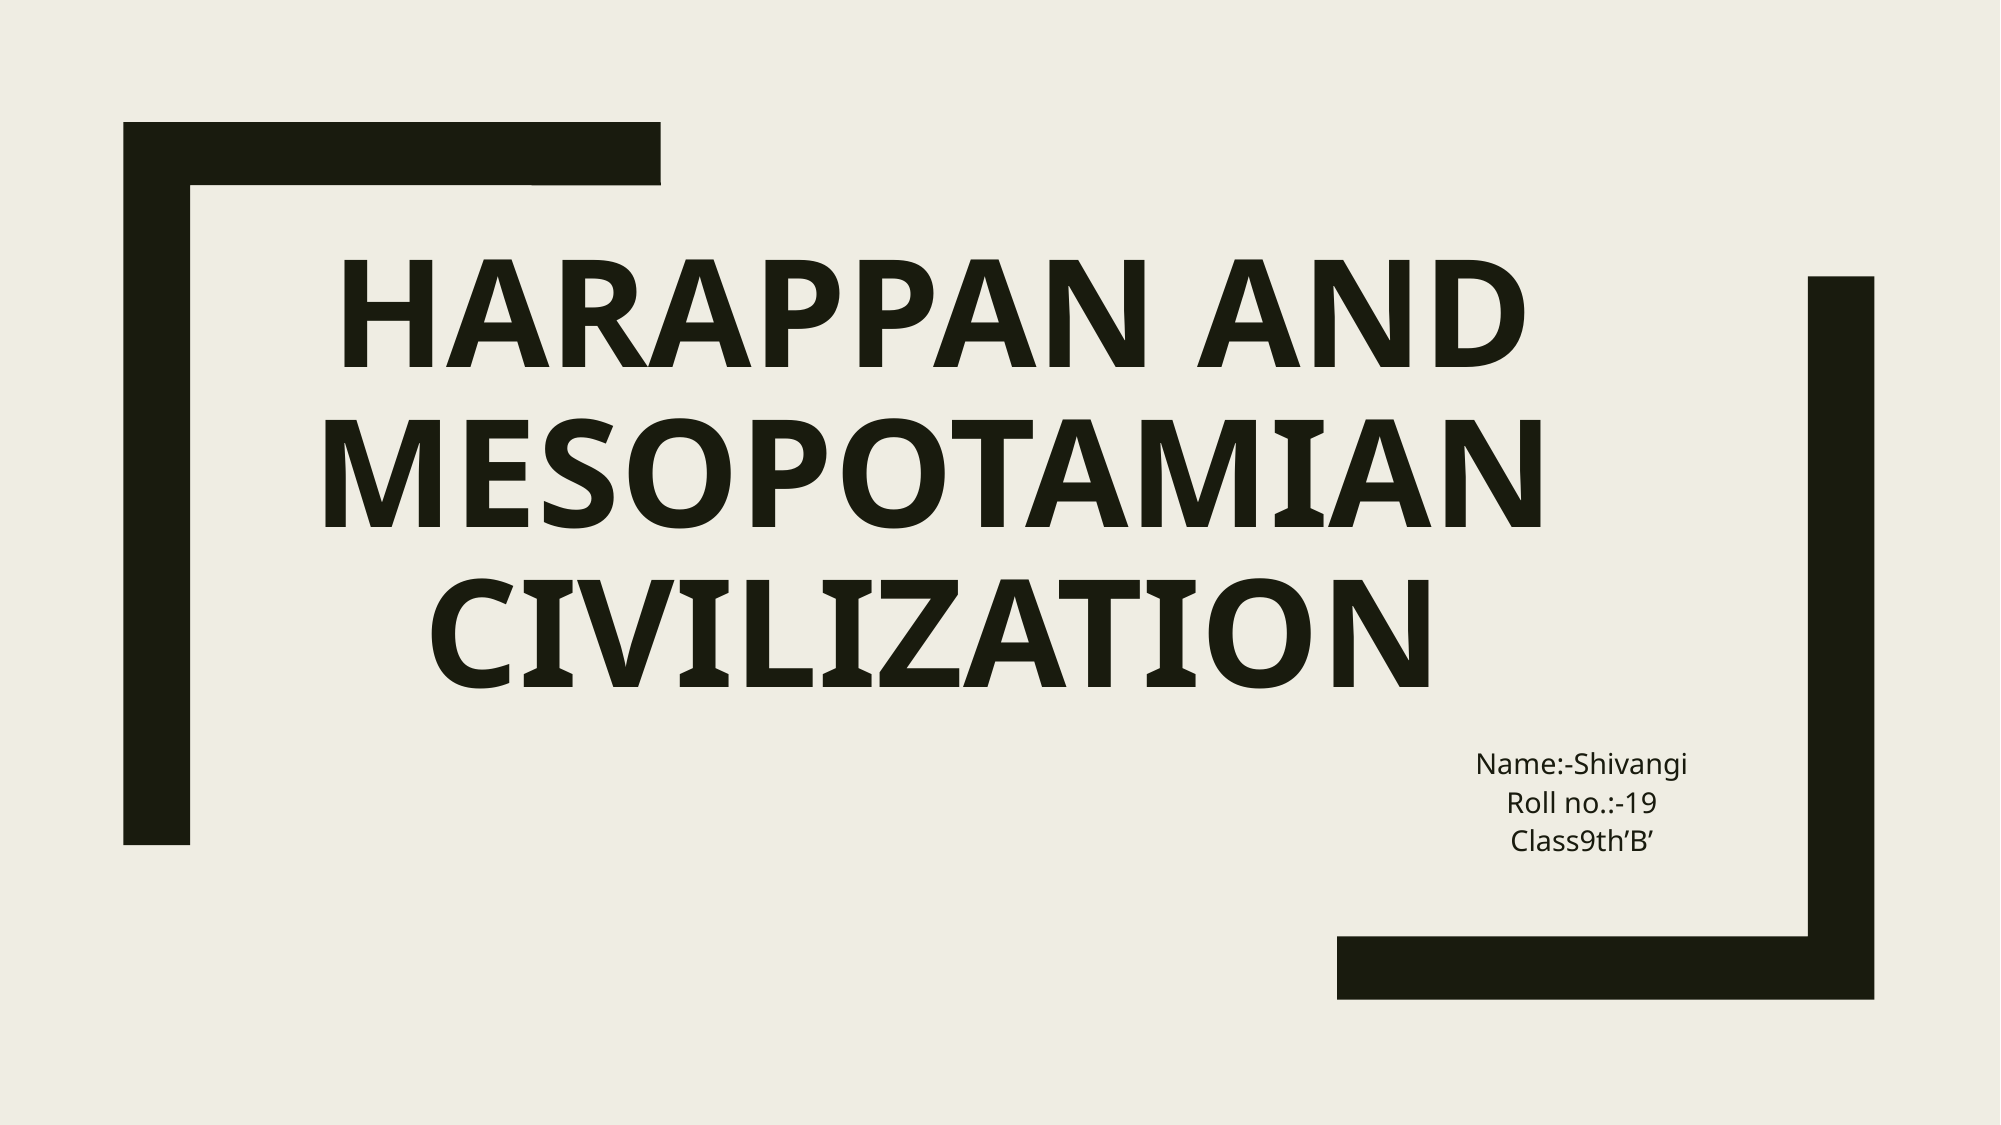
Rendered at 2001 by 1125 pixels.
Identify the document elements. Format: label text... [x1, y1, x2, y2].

subtitle Name:-Shivangi Roll no.:-19 Class9th’B’ [1301, 738, 1863, 866]
title HarAppan and Mesopotamian civilization [284, 259, 1582, 728]
